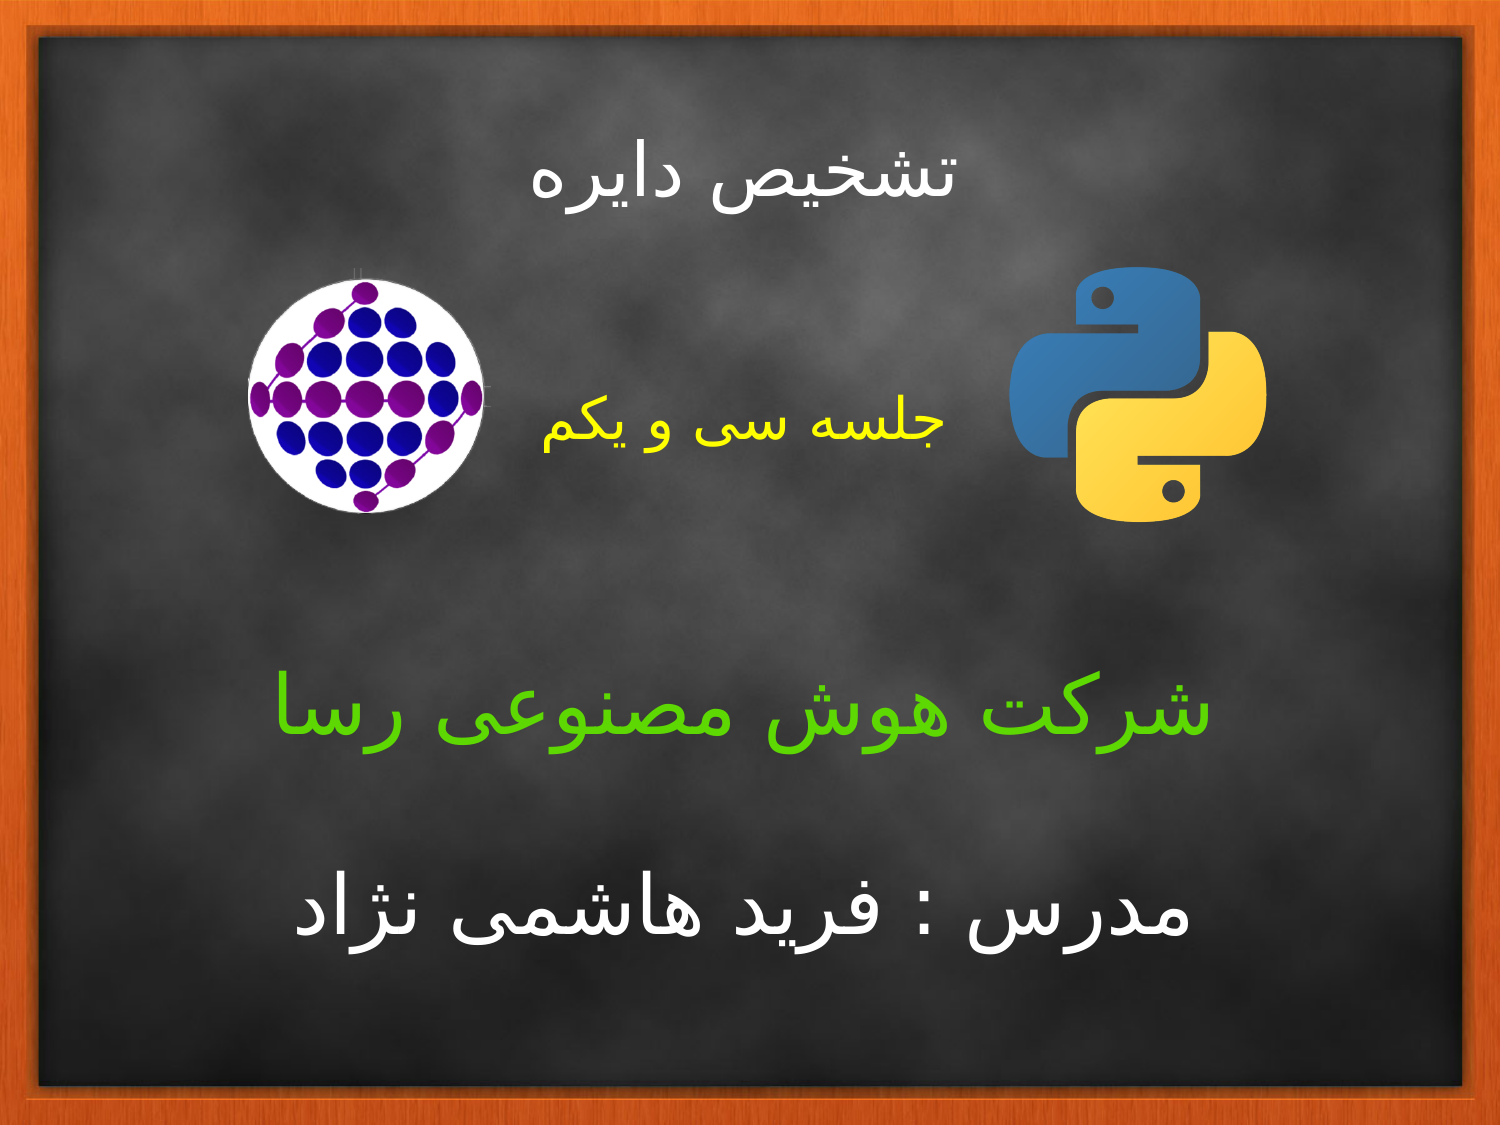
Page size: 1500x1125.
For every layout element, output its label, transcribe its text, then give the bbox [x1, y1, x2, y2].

picture [0, 0, 1500, 1125]
text_box تشخیص دایره جلسه سی و یکم شرکت هوش مصنوعی رسا مدرس : فرید هاشمی نژاد [76, 113, 1412, 959]
